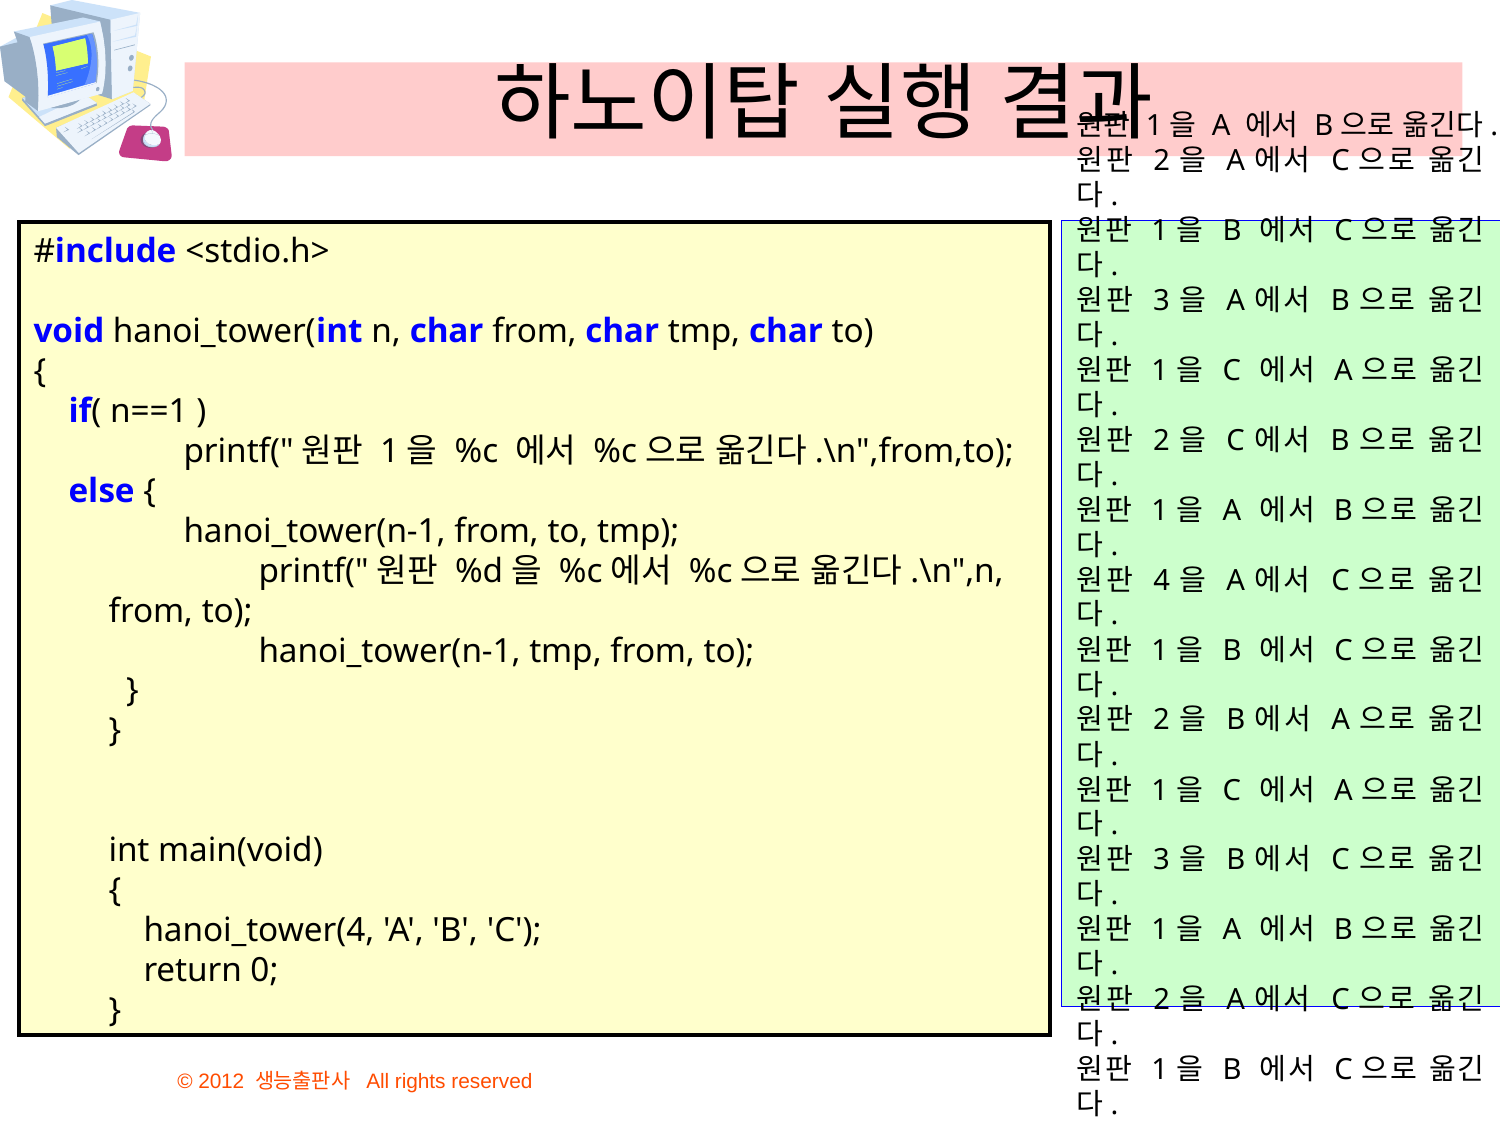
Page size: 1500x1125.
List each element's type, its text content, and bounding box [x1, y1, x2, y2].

text_box 원판 1을 A 에서 B으로 옮긴다. 원판 2을 A에서 C으로 옮긴다. 원판 1을 B 에서 C으로 옮긴다. 원판 3을 A에서 B으로 옮긴다. 원판 1을 C 에서 A으로 옮긴다. 원판 2을 C에서 B으로 옮긴다. 원판 1을 A 에서 B으로 옮긴다. 원판 4을 A에서 C으로 옮긴다. 원판 1을 B 에서 C으로 옮긴다. 원판 2을 B에서 A으로 옮긴다. 원판 1을 C 에서 A으로 옮긴다. 원판 3을 B에서 C으로 옮긴다. 원판 1을 A 에서 B으로 옮긴다. 원판 2을 A에서 C으로 옮긴다. 원판 1을 B 에서 C으로 옮긴다. [1061, 220, 1500, 1007]
title 하노이탑 실행 결과 [184, 75, 1463, 157]
text_box [0, 0, 1500, 75]
text_box #include <stdio.h> void hanoi_tower(int n, char from, char tmp, char to) { if( n==1 ) printf("원판 1을 %c 에서 %c으로 옮긴다.\n",from,to); else { hanoi_tower(n-1, from, to, tmp); printf("원판 %d을 %c에서 %c으로 옮긴다.\n",n, from, to); hanoi_tower(n-1, tmp, from, to); } } int main(void) { hanoi_tower(4, 'A', 'B', 'C'); return 0; } [18, 222, 1050, 1036]
